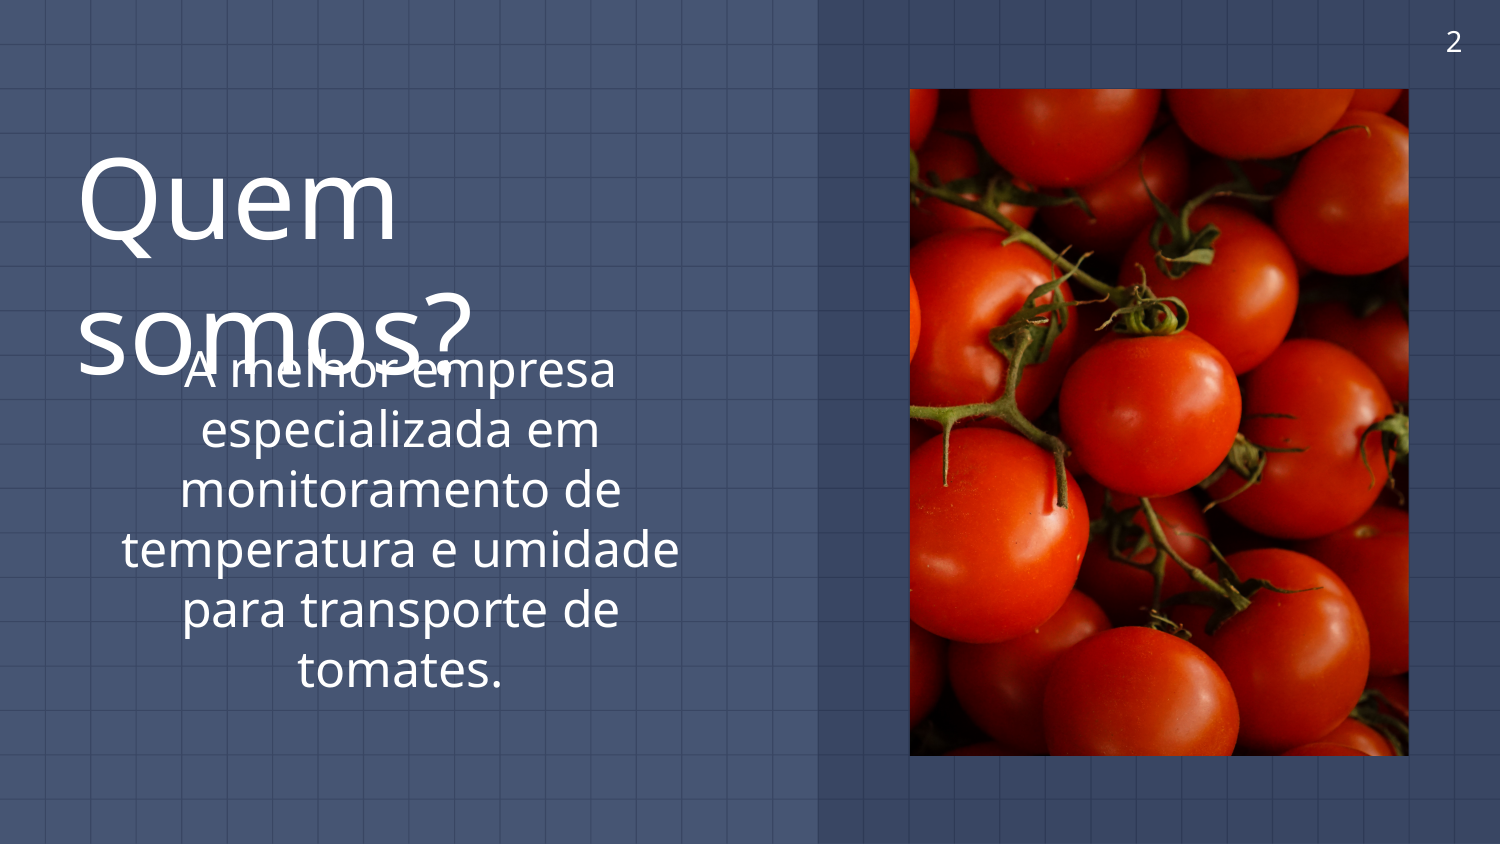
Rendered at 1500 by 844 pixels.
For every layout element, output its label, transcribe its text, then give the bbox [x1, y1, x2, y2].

slide_number 2 [1408, 0, 1500, 88]
picture [909, 89, 1409, 756]
title Quem somos? [60, 112, 840, 253]
list A melhor empresa especializada em monitoramento de temperatura e umidade para transporte de tomates. [74, 322, 728, 831]
